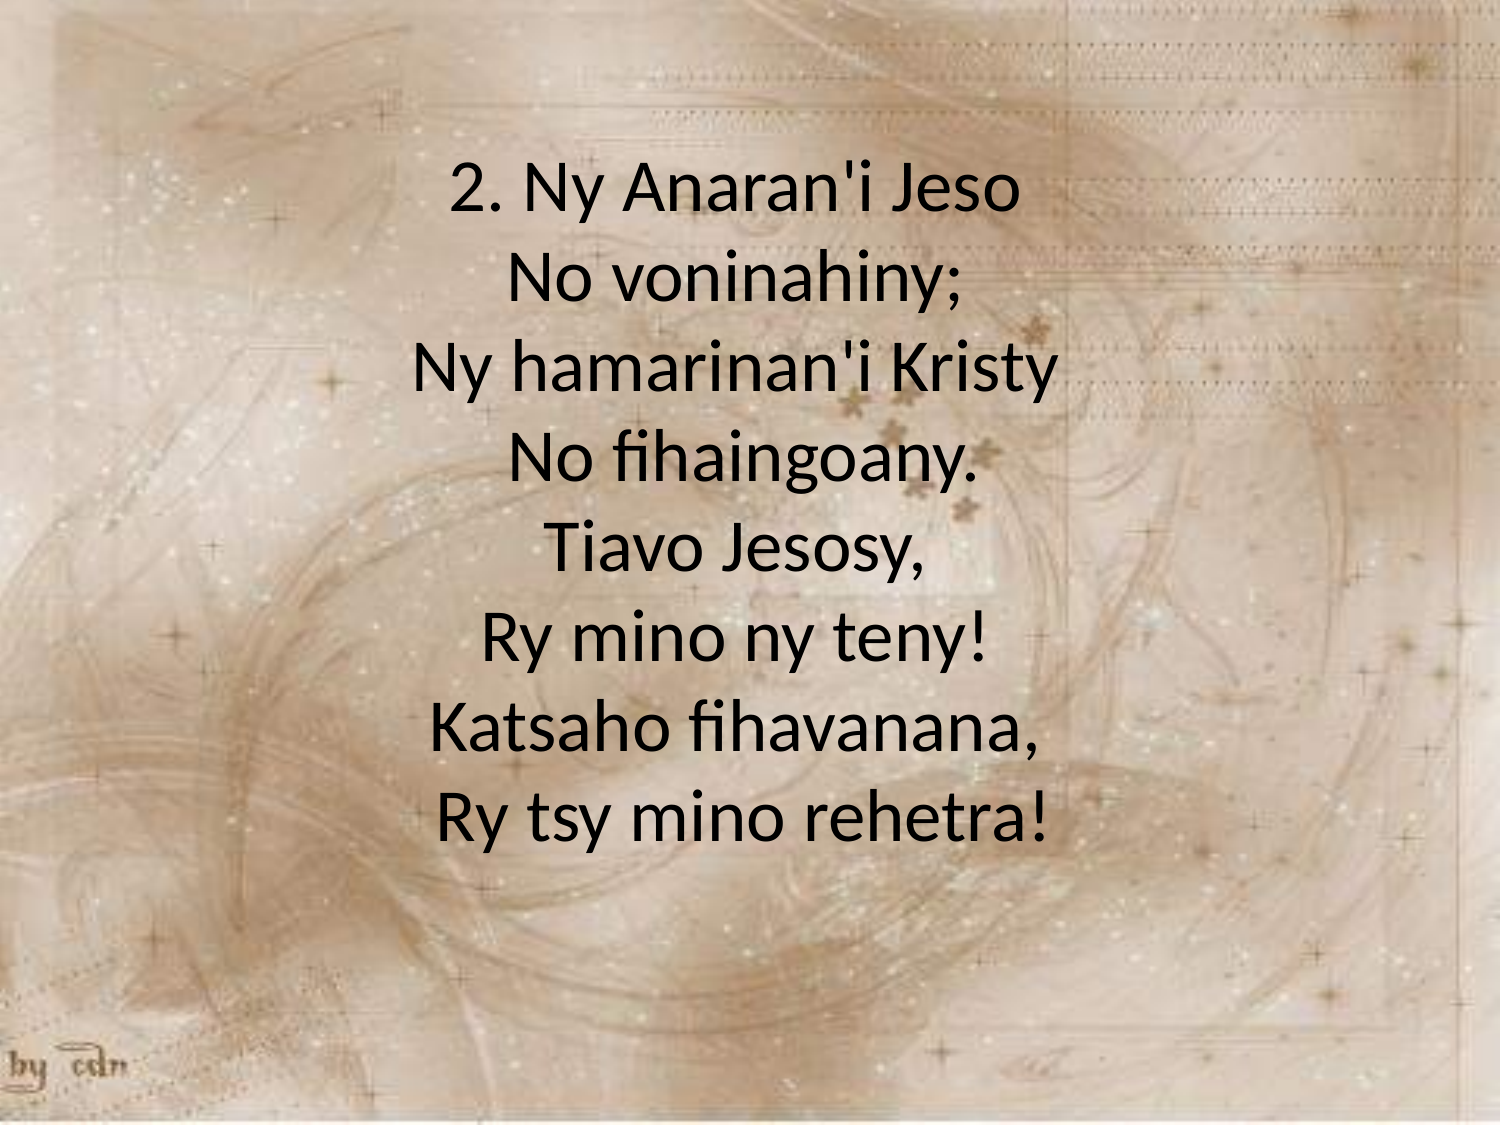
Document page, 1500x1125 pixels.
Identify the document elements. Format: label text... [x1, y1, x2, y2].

text_box 2. Ny Anaran'i Jeso No voninahiny; Ny hamarinan'i Kristy No fihaingoany. Tiavo Jesosy, Ry mino ny teny! Katsaho fihavanana, Ry tsy mino rehetra! [46, 128, 1442, 864]
picture [0, 0, 1500, 1125]
